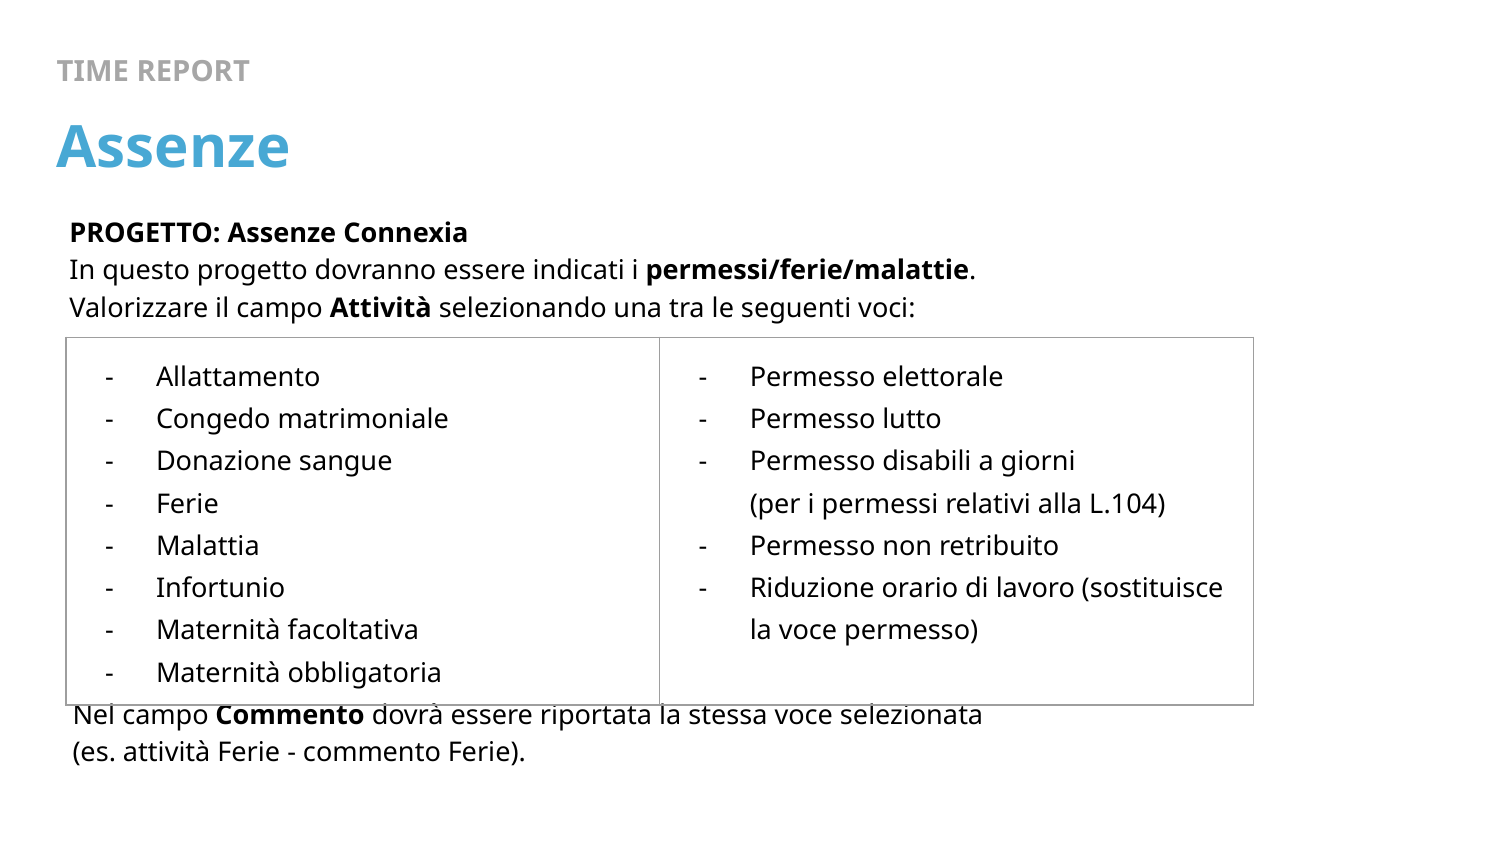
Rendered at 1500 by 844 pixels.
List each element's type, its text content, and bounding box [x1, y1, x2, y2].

text_box [174, 328, 918, 395]
text_box Nel campo Commento dovrà essere riportata la stessa voce selezionata (es. attività Ferie - commento Ferie). [57, 677, 1451, 783]
text_box PROGETTO: Assenze Connexia In questo progetto dovranno essere indicati i permessi/ferie/malattie. Valorizzare il campo Attività selezionando una tra le seguenti voci: [54, 196, 1431, 338]
table_header Permesso elettorale Permesso lutto Permesso disabili a giorni (per i permessi relativi alla L.104) Permesso non retribuito Riduzione orario di lavoro (sostituisce la voce permesso) [660, 338, 1253, 704]
text_box Assenze [41, 88, 1443, 194]
text_box TIME REPORT [41, 37, 1443, 86]
table_header Allattamento Congedo matrimoniale Donazione sangue Ferie Malattia Infortunio Maternità facoltativa Maternità obbligatoria [67, 338, 659, 704]
